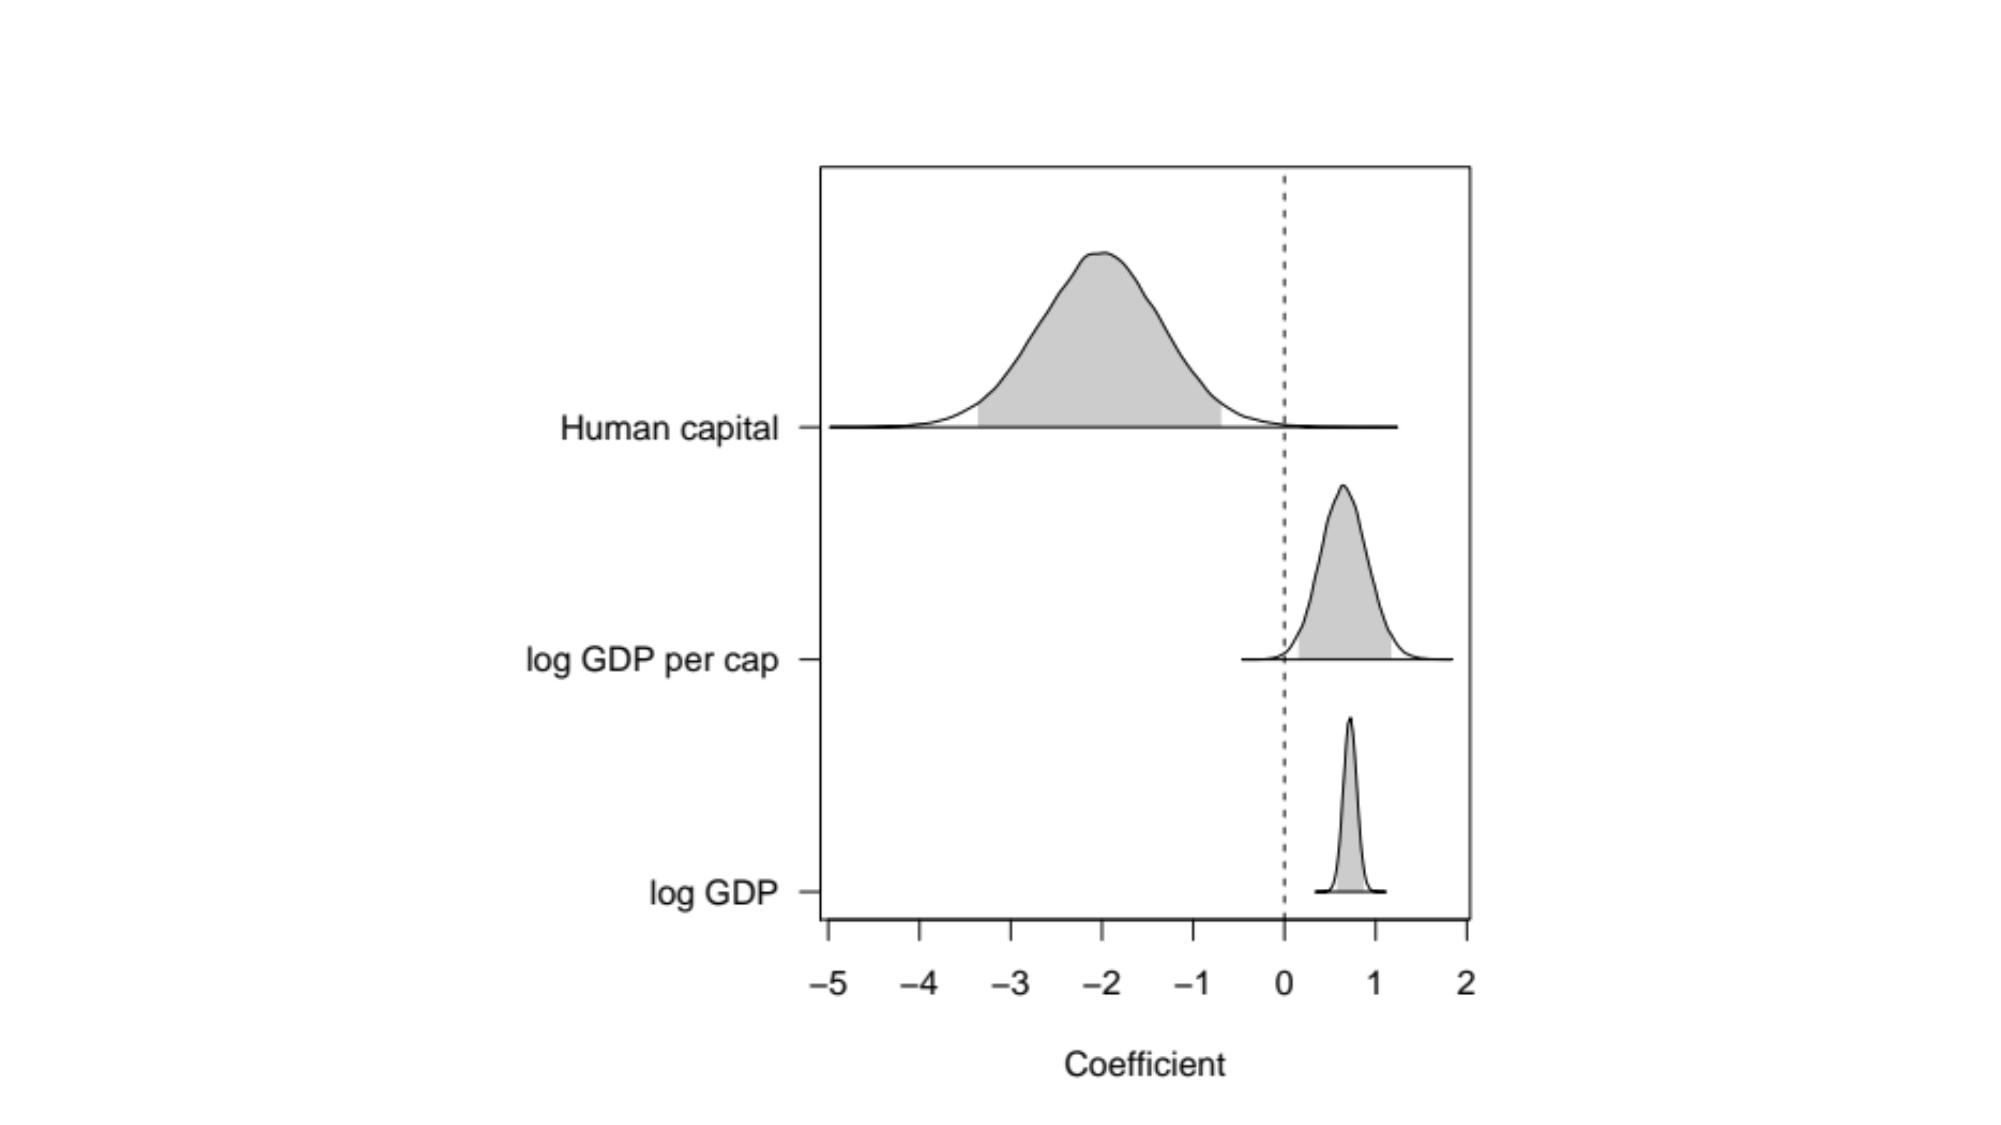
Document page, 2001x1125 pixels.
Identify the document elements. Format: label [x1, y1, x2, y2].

picture [488, 0, 1512, 1125]
